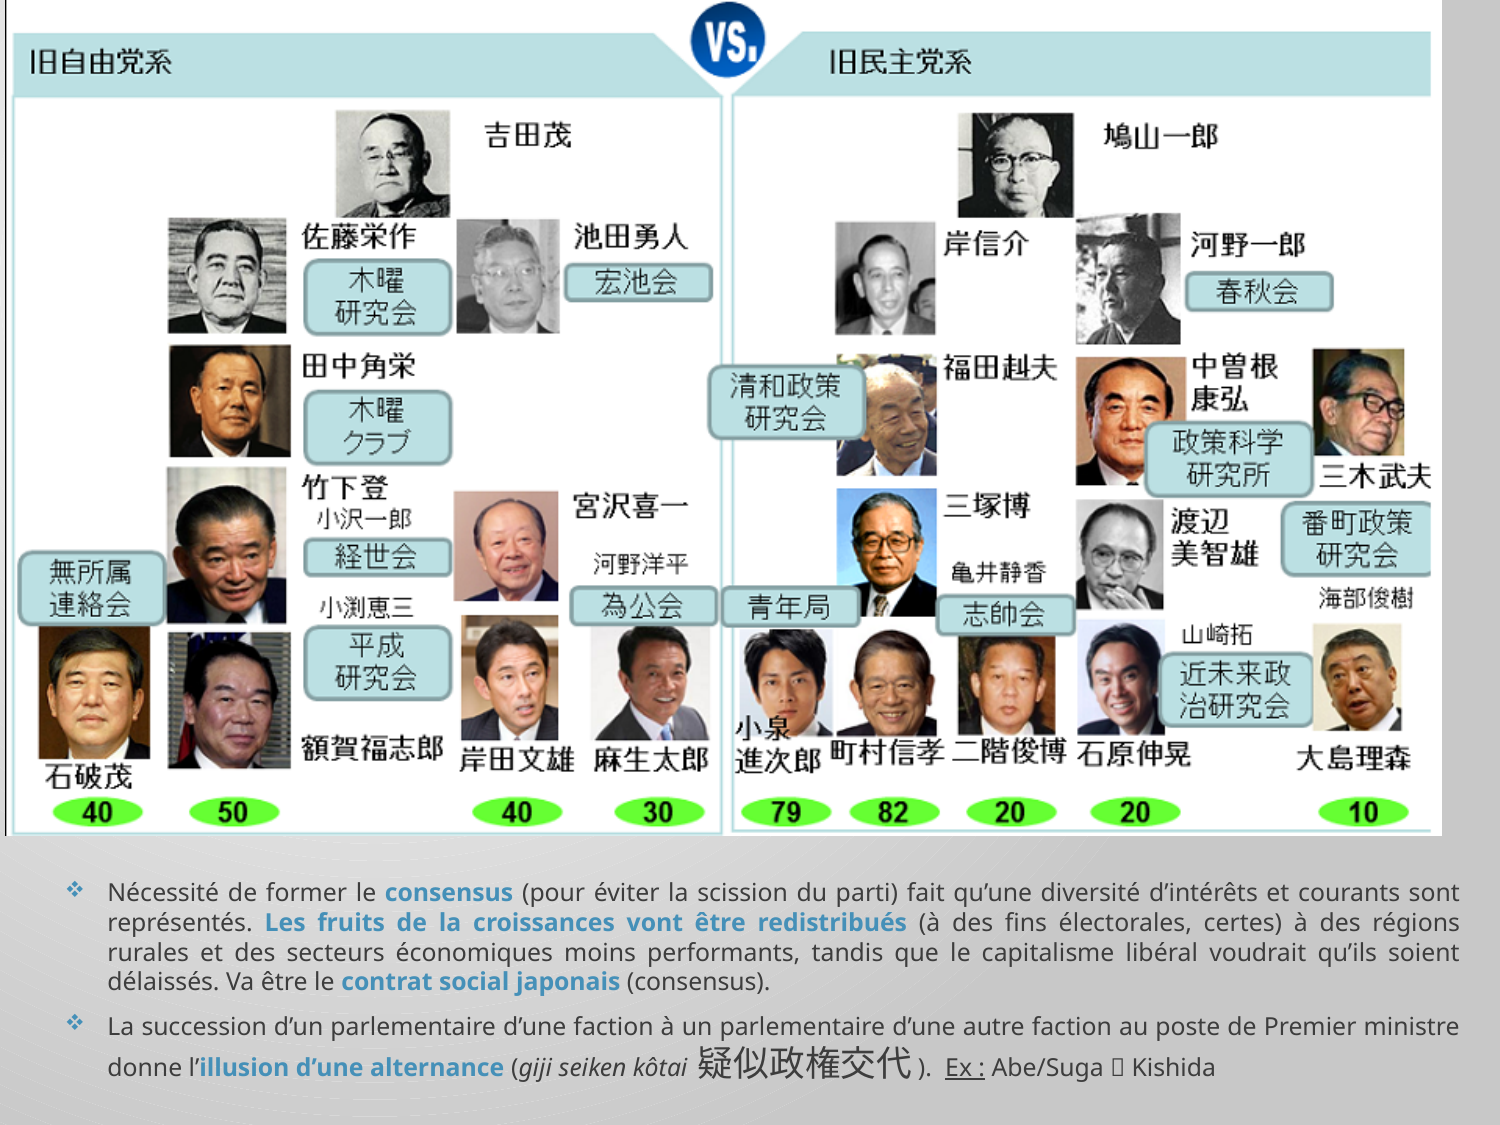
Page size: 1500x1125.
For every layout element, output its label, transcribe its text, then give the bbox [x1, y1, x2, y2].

picture [4, 0, 1443, 837]
text_box Nécessité de former le consensus (pour éviter la scission du parti) fait qu’une diversité d’intérêts et courants sont représentés. Les fruits de la croissances vont être redistribués (à des fins électorales, certes) à des régions rurales et des secteurs économiques moins performants, tandis que le capitalisme libéral voudrait qu’ils soient délaissés. Va être le contrat social japonais (consensus). La succession d’un parlementaire d’une faction à un parlementaire d’une autre faction au poste de Premier ministre donne l’illusion d’une alternance (giji seiken kôtai 疑似政権交代). Ex : Abe/Suga  Kishida [49, 869, 1475, 1094]
